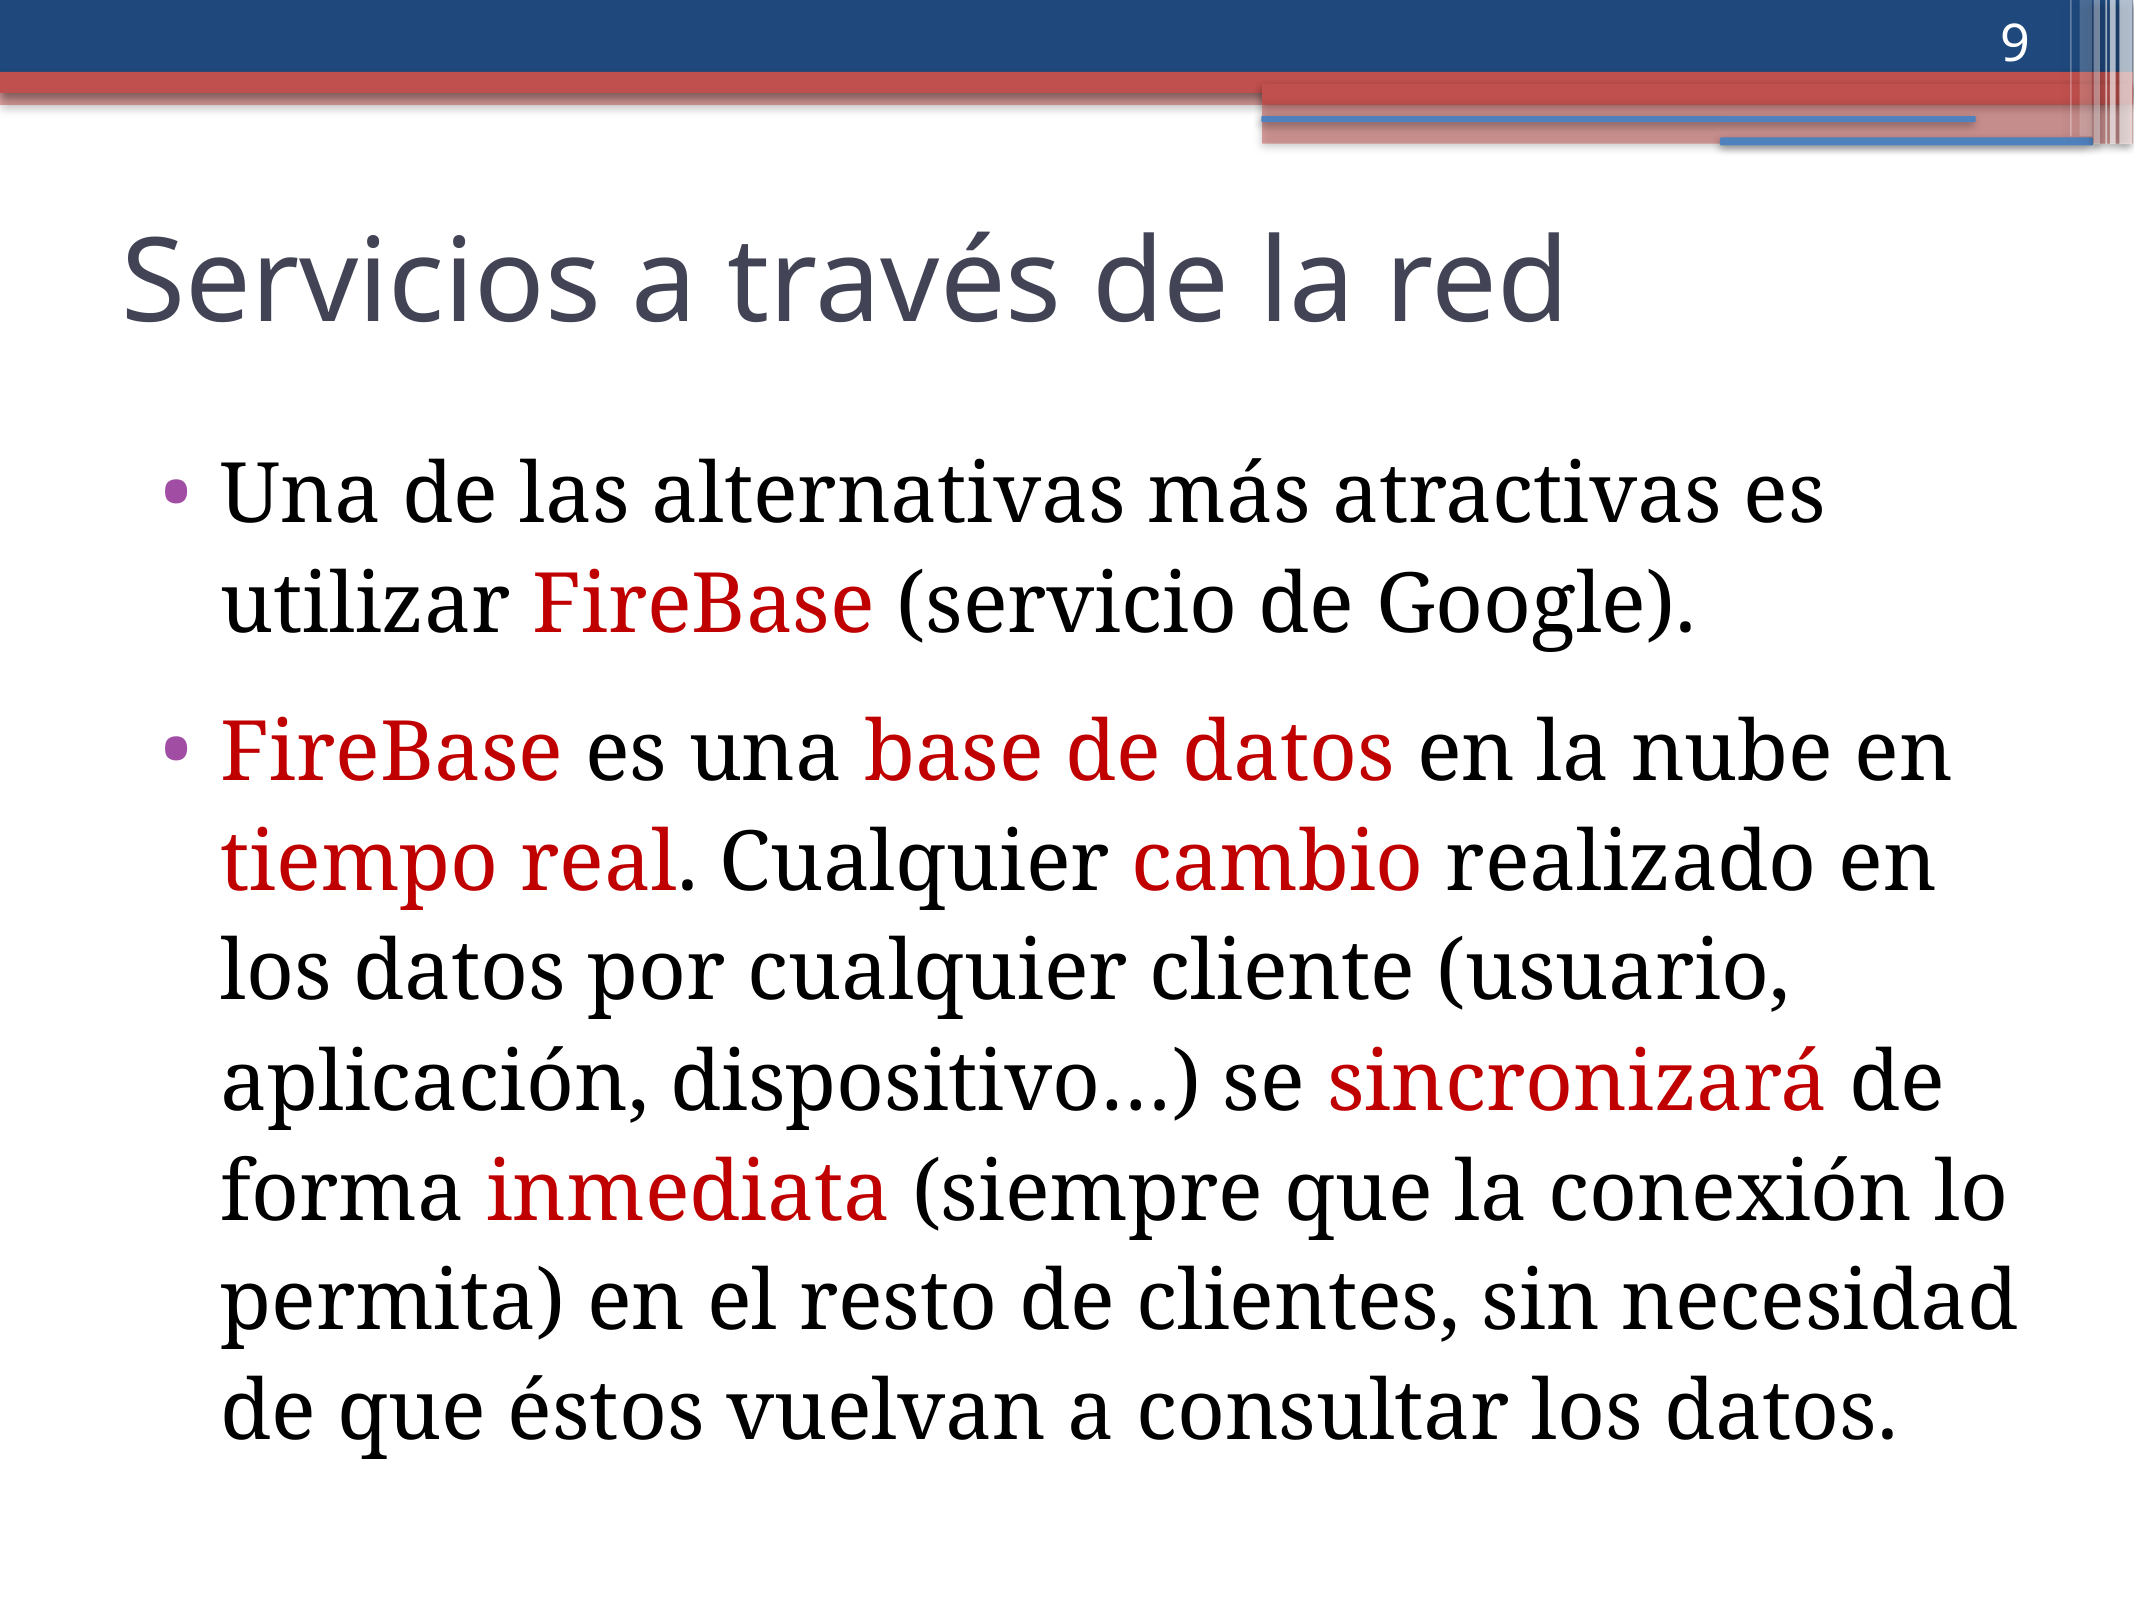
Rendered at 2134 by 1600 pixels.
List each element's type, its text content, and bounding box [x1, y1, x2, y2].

text_box Servicios a través de la red [106, 150, 2026, 399]
text_box Una de las alternativas más atractivas es utilizar FireBase (servicio de Google). FireBase es una base de datos en la nube en tiempo real. Cualquier cambio realizado en los datos por cualquier cliente (usuario, aplicación, dispositivo…) se sincronizará de forma inmediata (siempre que la conexión lo permita) en el resto de clientes, sin necesidad de que éstos vuelvan a consultar los datos. [121, 422, 2041, 1426]
text_box ‹#› [1553, 5, 2051, 91]
